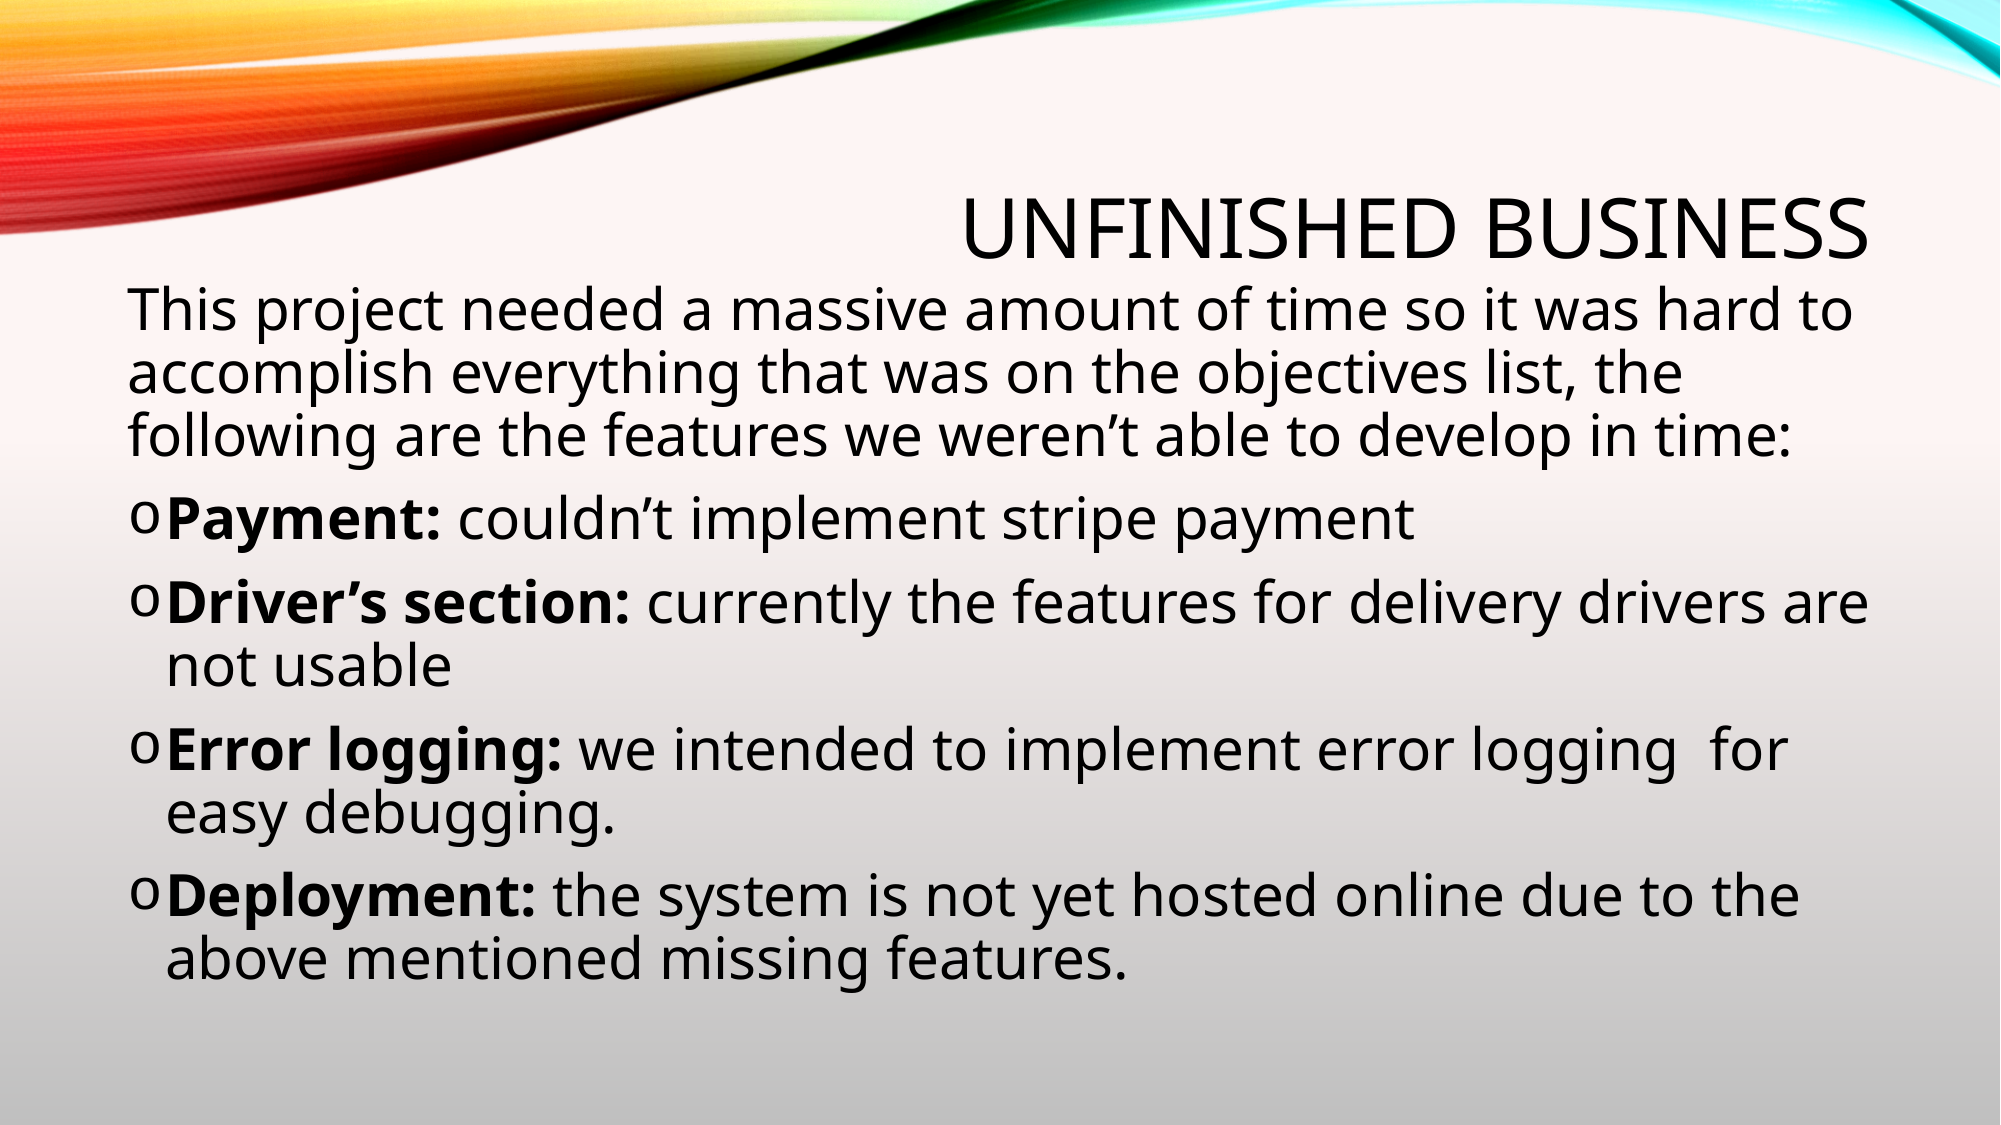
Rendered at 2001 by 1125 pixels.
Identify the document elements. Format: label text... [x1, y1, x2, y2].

list This project needed a massive amount of time so it was hard to accomplish everything that was on the objectives list, the following are the features we weren’t able to develop in time: Payment: couldn’t implement stripe payment Driver’s section: currently the features for delivery drivers are not usable Error logging: we intended to implement error logging for easy debugging. Deployment: the system is not yet hosted online due to the above mentioned missing features. [112, 272, 1888, 1105]
picture [0, 0, 2000, 237]
title Unfinished business [474, 125, 1888, 272]
